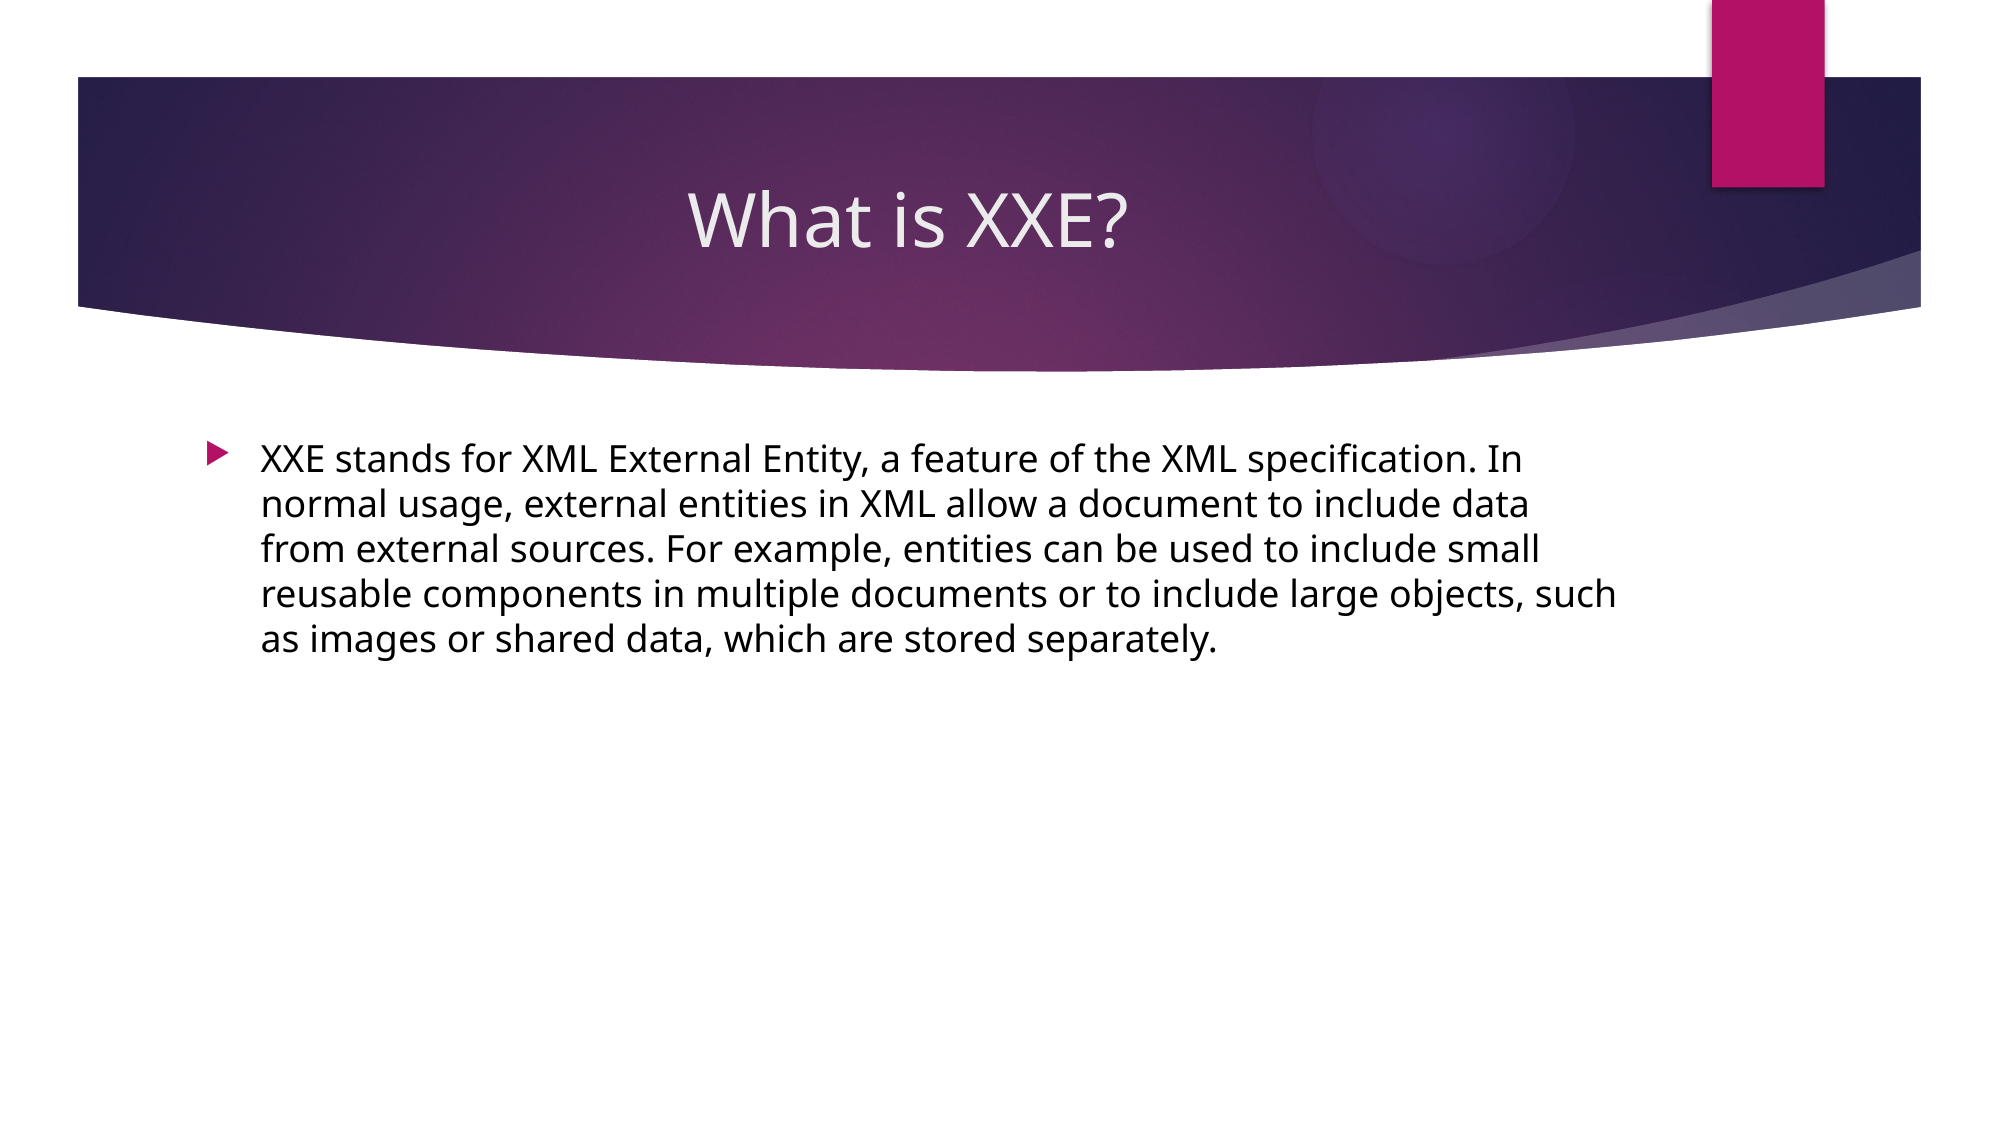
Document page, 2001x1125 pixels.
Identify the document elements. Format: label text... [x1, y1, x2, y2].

list XXE stands for XML External Entity, a feature of the XML specification. In normal usage, external entities in XML allow a document to include data from external sources. For example, entities can be used to include small reusable components in multiple documents or to include large objects, such as images or shared data, which are stored separately. [189, 427, 1638, 988]
title What is XXE? [189, 159, 1627, 276]
